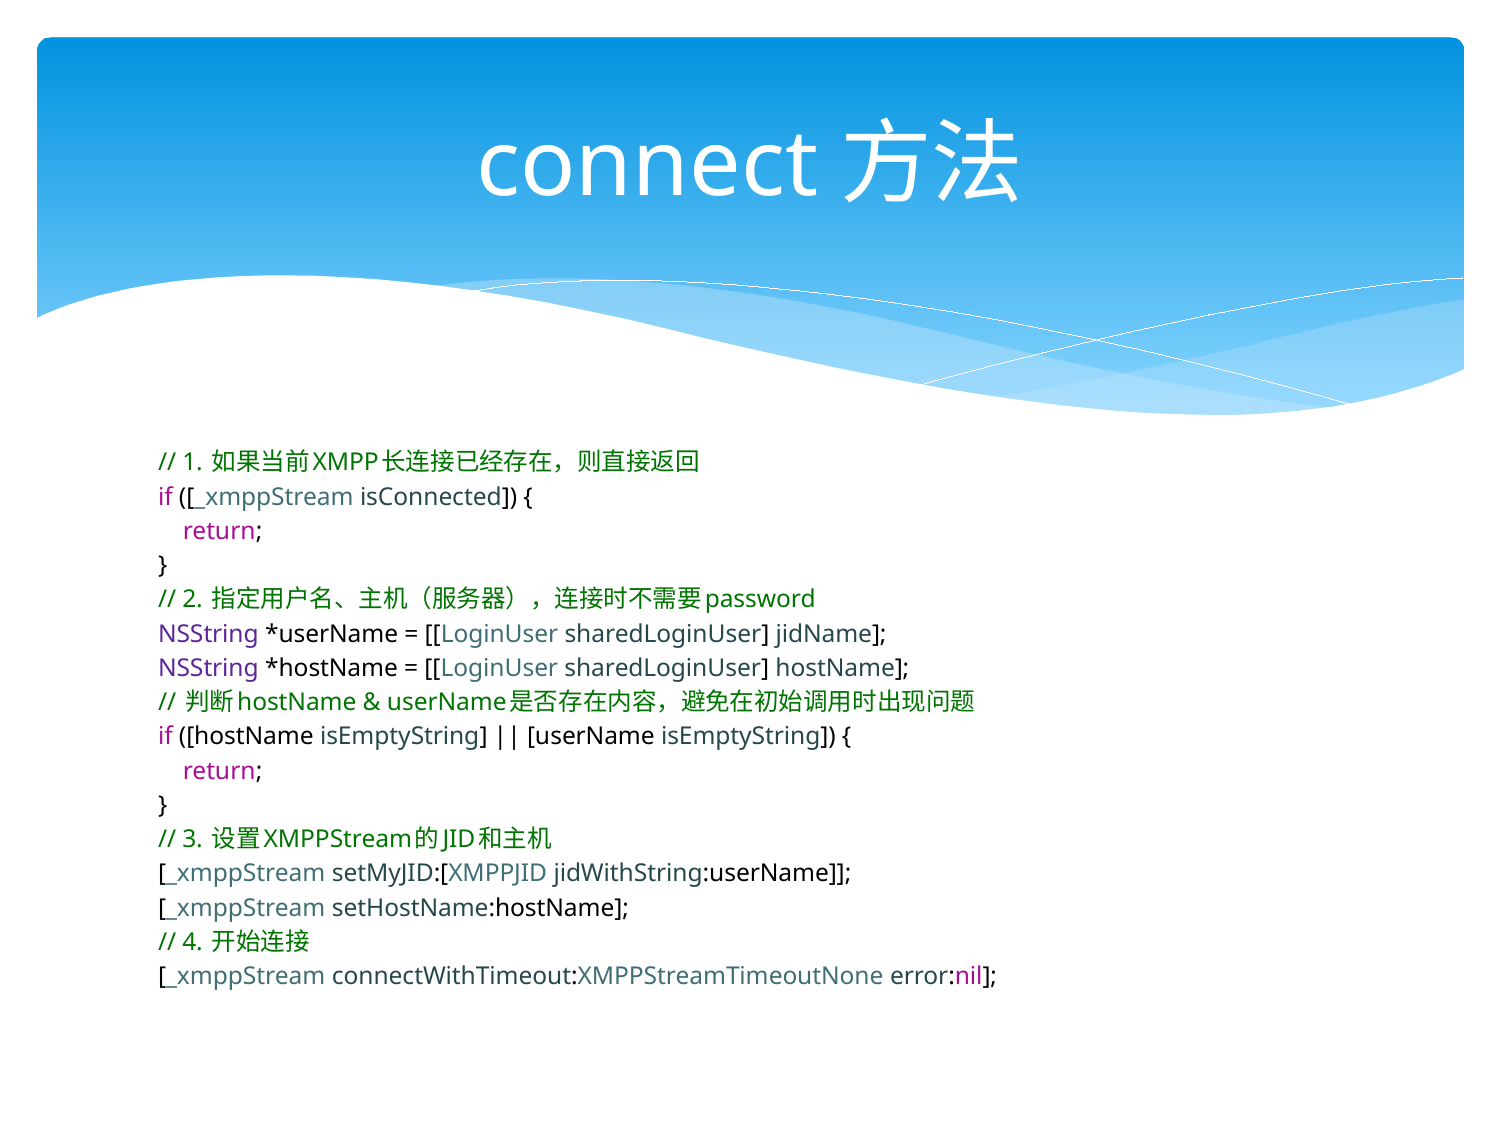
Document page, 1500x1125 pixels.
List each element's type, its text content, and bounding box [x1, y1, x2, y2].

list // 1. 如果当前XMPP长连接已经存在，则直接返回 if ([_xmppStream isConnected]) { return; } // 2. 指定用户名、主机（服务器），连接时不需要password NSString *userName = [[LoginUser sharedLoginUser] jidName]; NSString *hostName = [[LoginUser sharedLoginUser] hostName]; // 判断hostName & userName是否存在内容，避免在初始调用时出现问题 if ([hostName isEmptyString] || [userName isEmptyString]) { return; } // 3. 设置XMPPStream的JID和主机 [_xmppStream setMyJID:[XMPPJID jidWithString:userName]]; [_xmppStream setHostName:hostName]; // 4. 开始连接 [_xmppStream connectWithTimeout:XMPPStreamTimeoutNone error:nil]; [143, 438, 1359, 1005]
title connect方法 [75, 55, 1425, 261]
